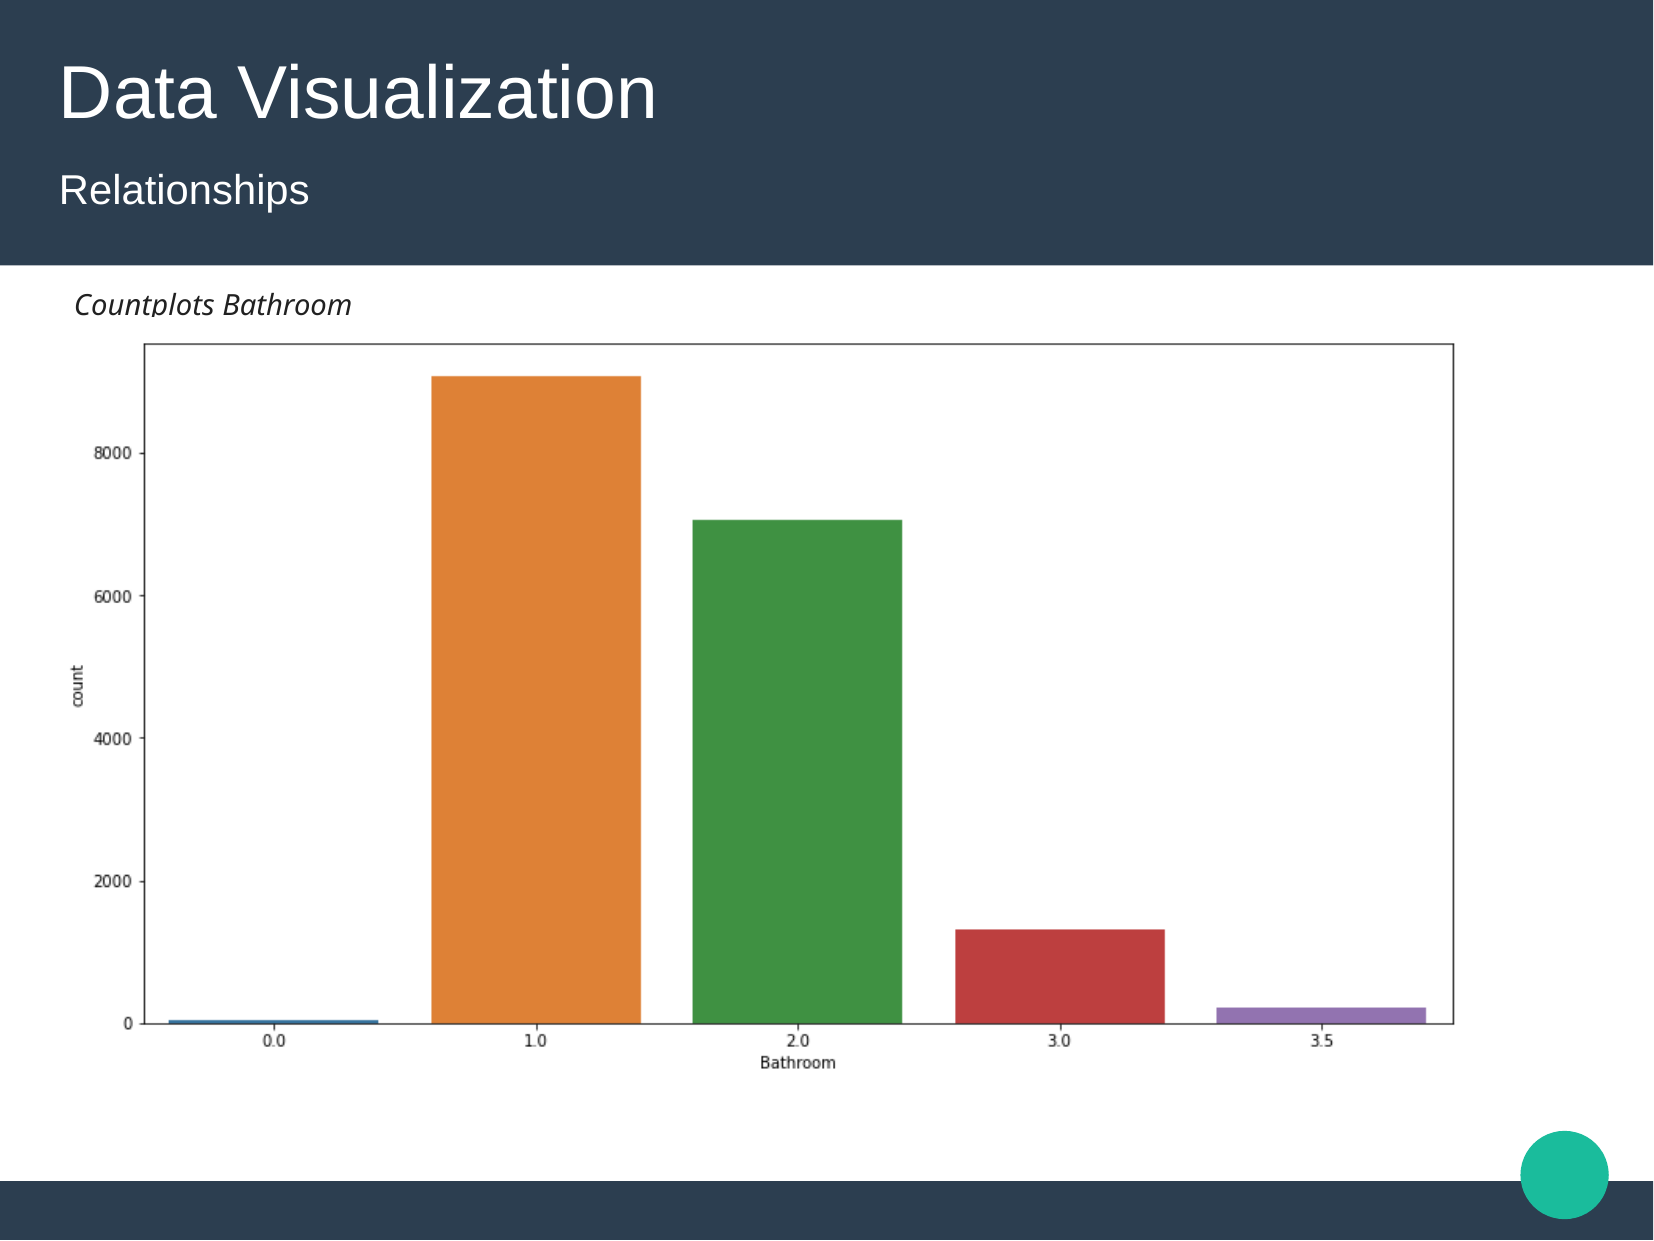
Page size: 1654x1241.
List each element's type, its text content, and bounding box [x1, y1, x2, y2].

text_box [0, 317, 1277, 1144]
picture [47, 316, 1492, 1087]
text_box Data Visualization Relationships [58, 49, 1595, 207]
text_box Countplots Bathroom [58, 278, 503, 315]
